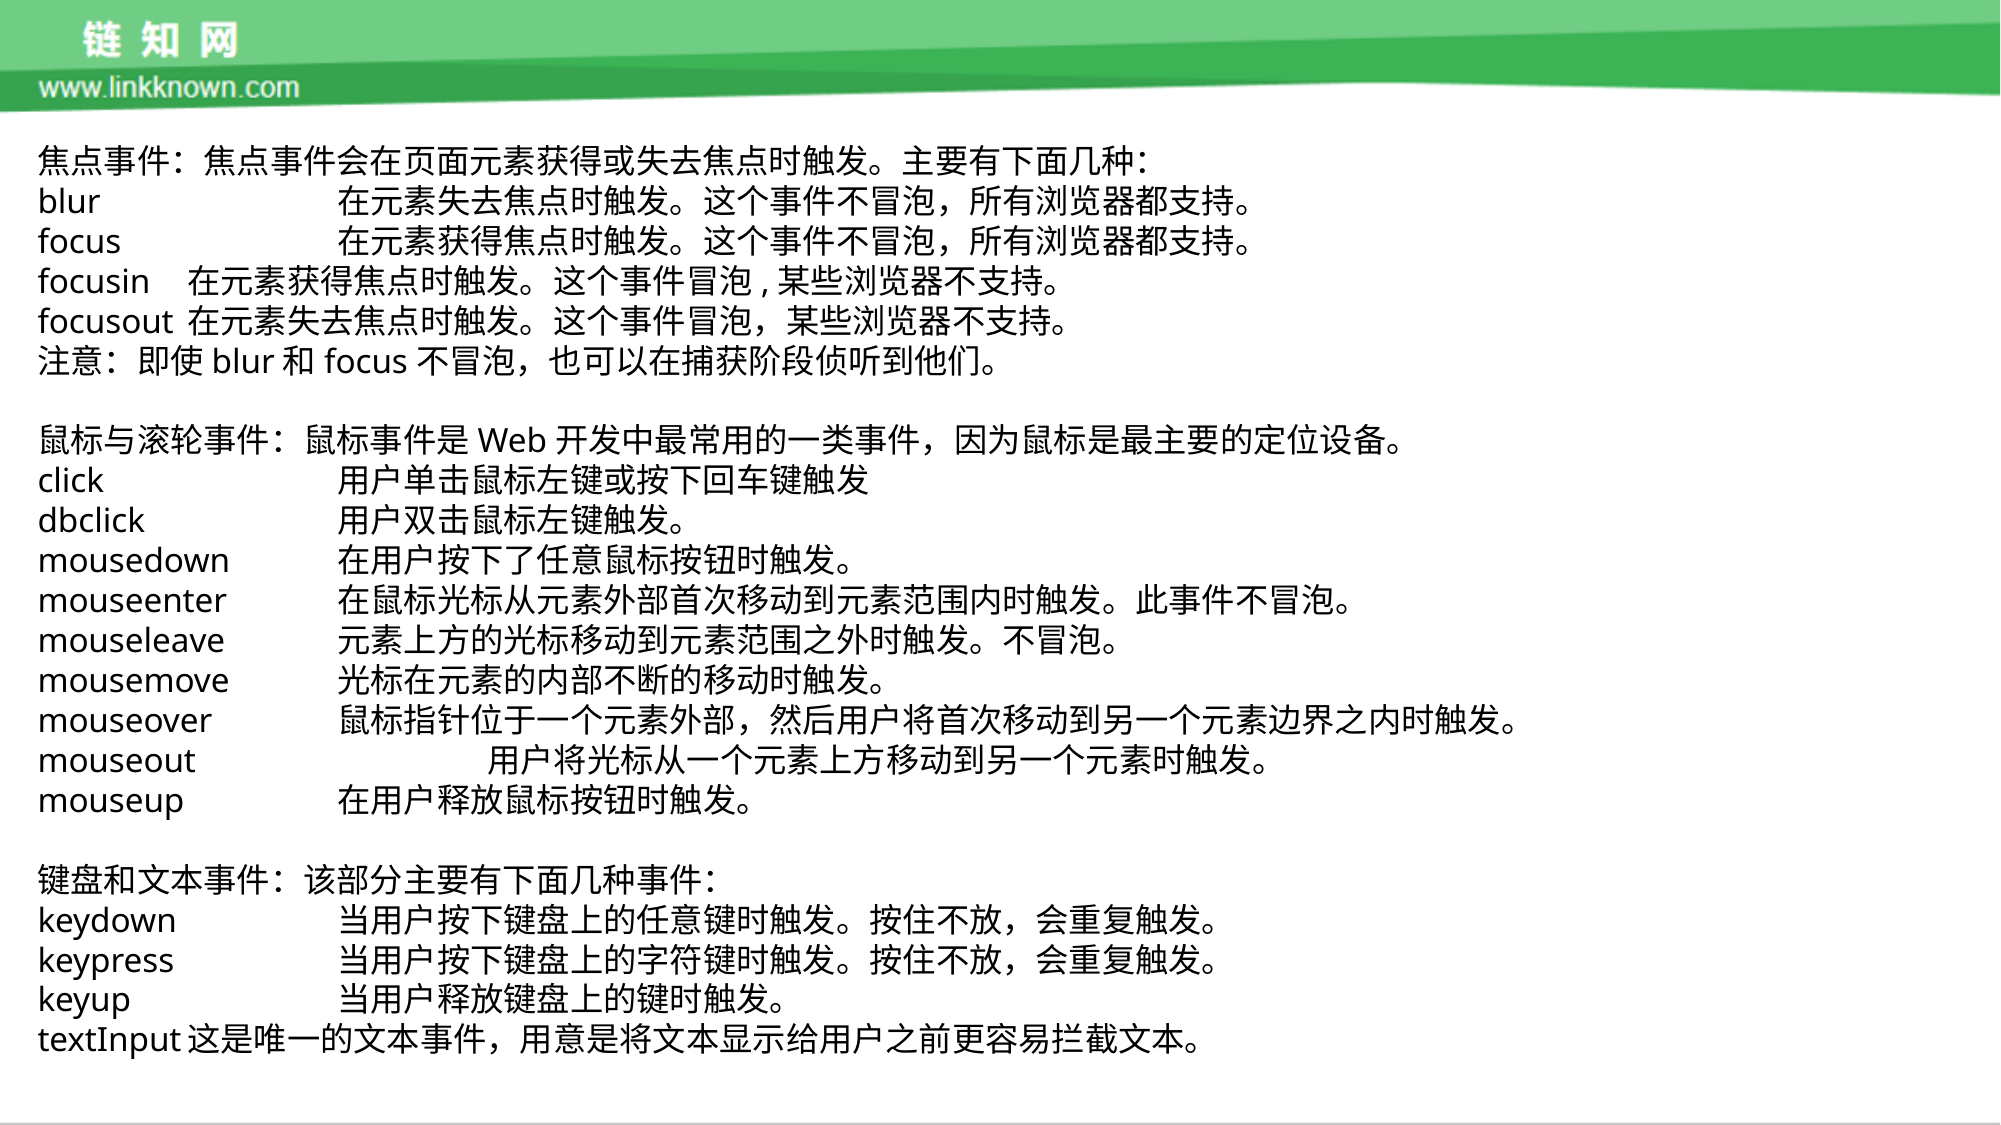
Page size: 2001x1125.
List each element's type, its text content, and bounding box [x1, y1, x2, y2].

text_box 焦点事件：焦点事件会在页面元素获得或失去焦点时触发。主要有下面几种： blur 在元素失去焦点时触发。这个事件不冒泡，所有浏览器都支持。 focus 在元素获得焦点时触发。这个事件不冒泡，所有浏览器都支持。 focusin 在元素获得焦点时触发。这个事件冒泡,某些浏览器不支持。 focusout 在元素失去焦点时触发。这个事件冒泡，某些浏览器不支持。 注意：即使blur和focus不冒泡，也可以在捕获阶段侦听到他们。 鼠标与滚轮事件：鼠标事件是Web开发中最常用的一类事件，因为鼠标是最主要的定位设备。 click 用户单击鼠标左键或按下回车键触发 dbclick 用户双击鼠标左键触发。 mousedown 在用户按下了任意鼠标按钮时触发。 mouseenter 在鼠标光标从元素外部首次移动到元素范围内时触发。此事件不冒泡。 mouseleave 元素上方的光标移动到元素范围之外时触发。不冒泡。 mousemove 光标在元素的内部不断的移动时触发。 mouseover 鼠标指针位于一个元素外部，然后用户将首次移动到另一个元素边界之内时触发。 mouseout 用户将光标从一个元素上方移动到另一个元素时触发。 mouseup 在用户释放鼠标按钮时触发。 键盘和文本事件：该部分主要有下面几种事件： keydown 当用户按下键盘上的任意键时触发。按住不放，会重复触发。 keypress 当用户按下键盘上的字符键时触发。按住不放，会重复触发。 keyup 当用户释放键盘上的键时触发。 textInput 这是唯一的文本事件，用意是将文本显示给用户之前更容易拦截文本。 [22, 132, 1980, 1066]
picture [0, 0, 2001, 1125]
